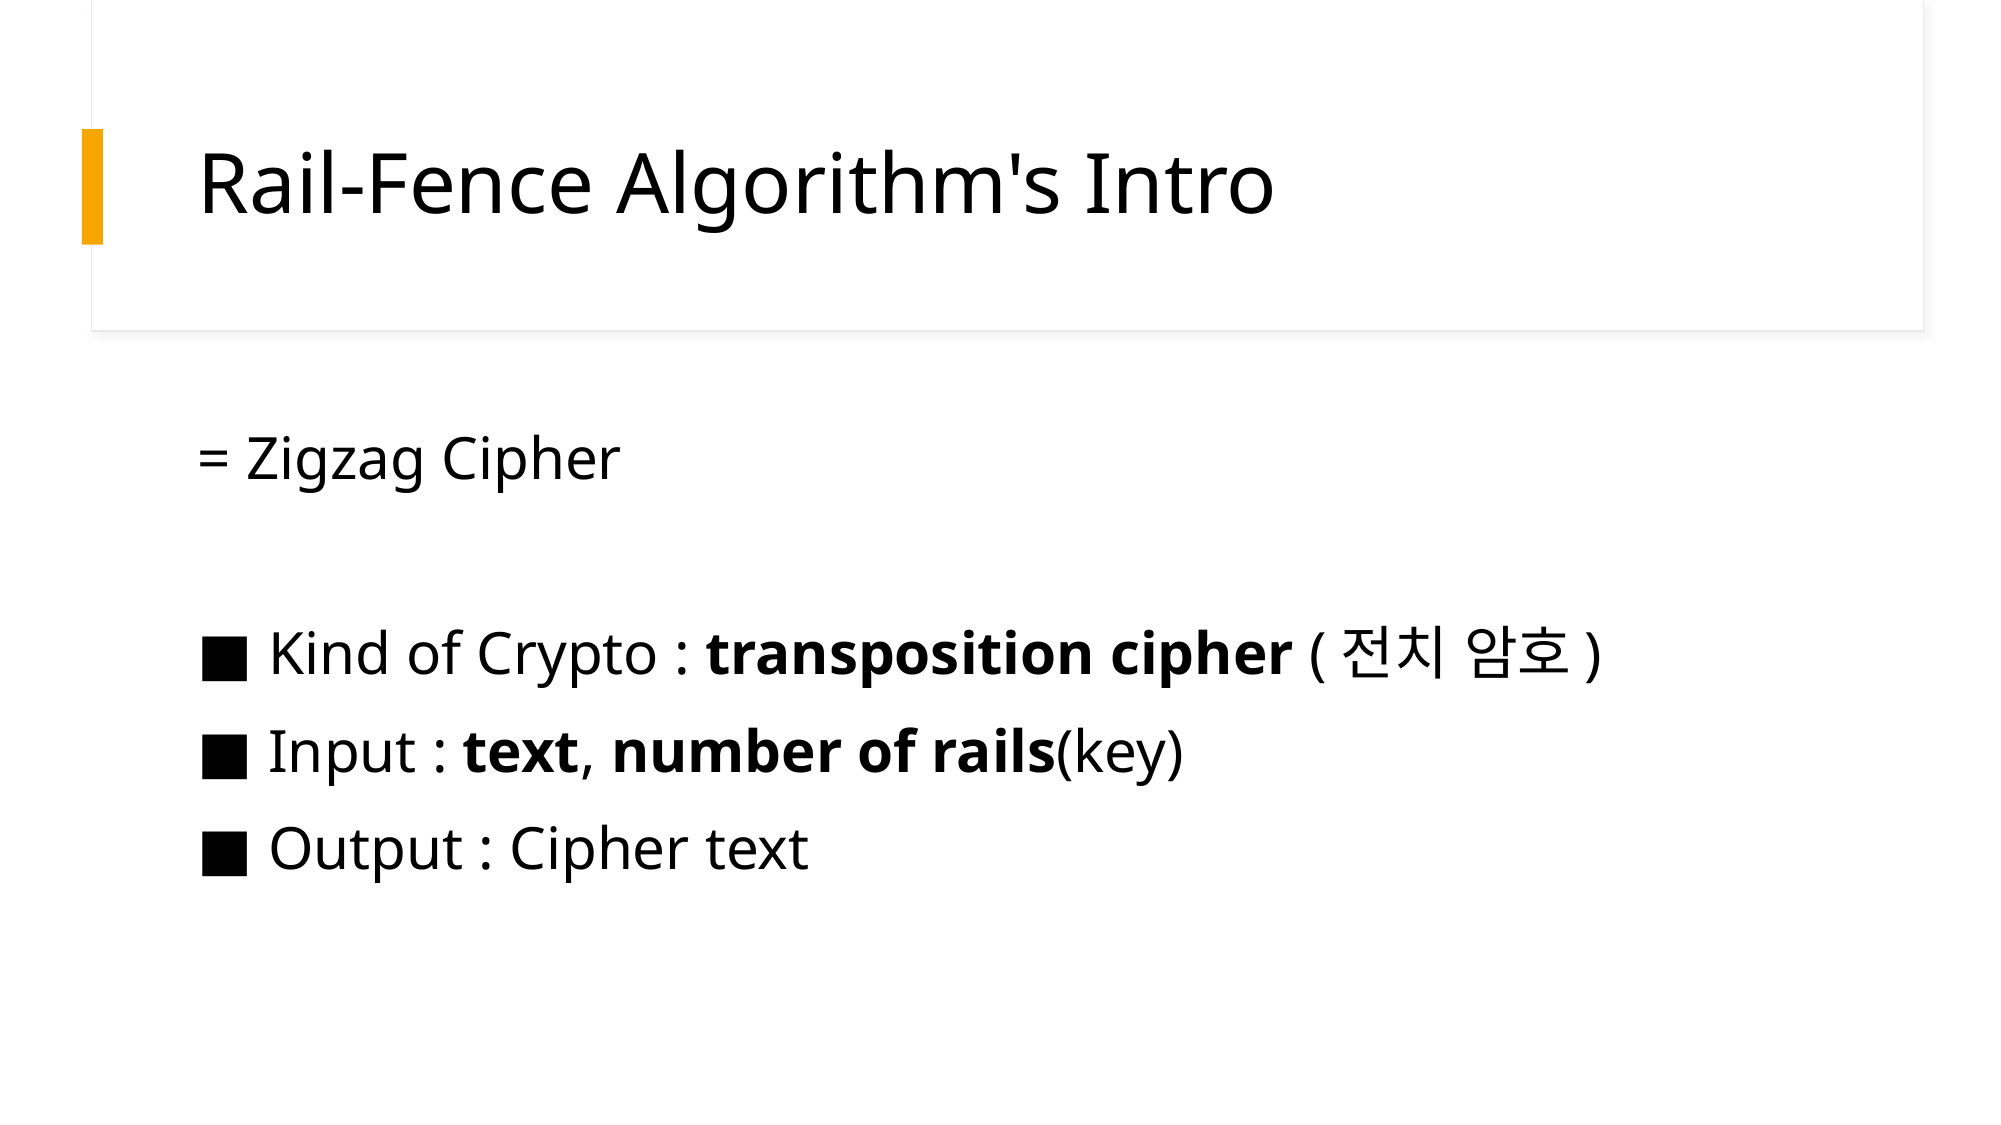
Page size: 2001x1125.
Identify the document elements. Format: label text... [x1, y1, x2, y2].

list = Zigzag Cipher ■ Kind of Crypto : transposition cipher (전치 암호) ■ Input : text, number of rails(key) ■ Output : Cipher text [183, 406, 1851, 1013]
title Rail-Fence Algorithm's Intro [183, 90, 1851, 284]
